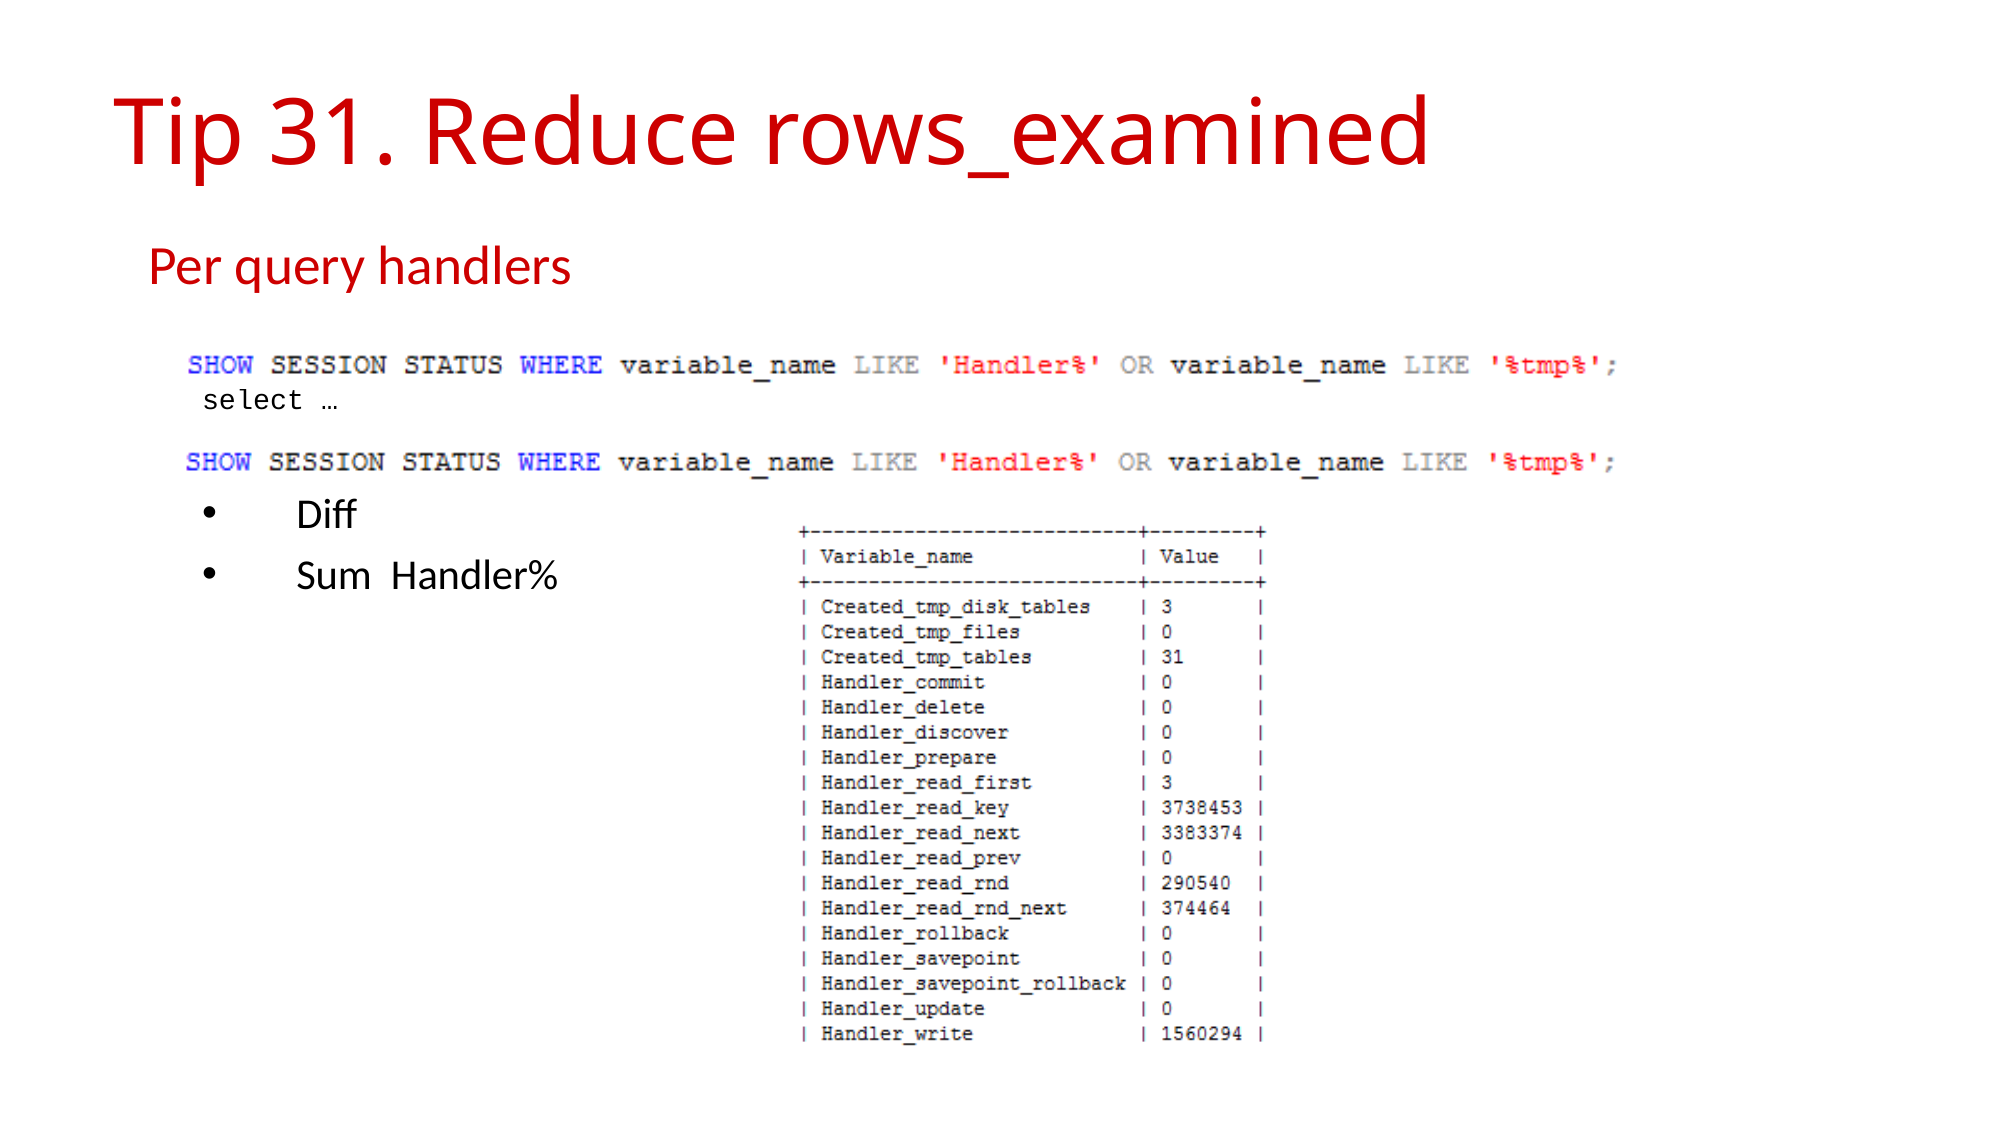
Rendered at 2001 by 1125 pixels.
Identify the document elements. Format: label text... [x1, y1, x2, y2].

picture [181, 348, 1621, 389]
list select … Diff Sum Handler% [174, 328, 1975, 608]
list Per query handlers [133, 228, 1934, 296]
picture [179, 445, 1619, 486]
picture [795, 523, 1270, 1047]
title Tip 31. Reduce rows_examined [98, 50, 1899, 219]
